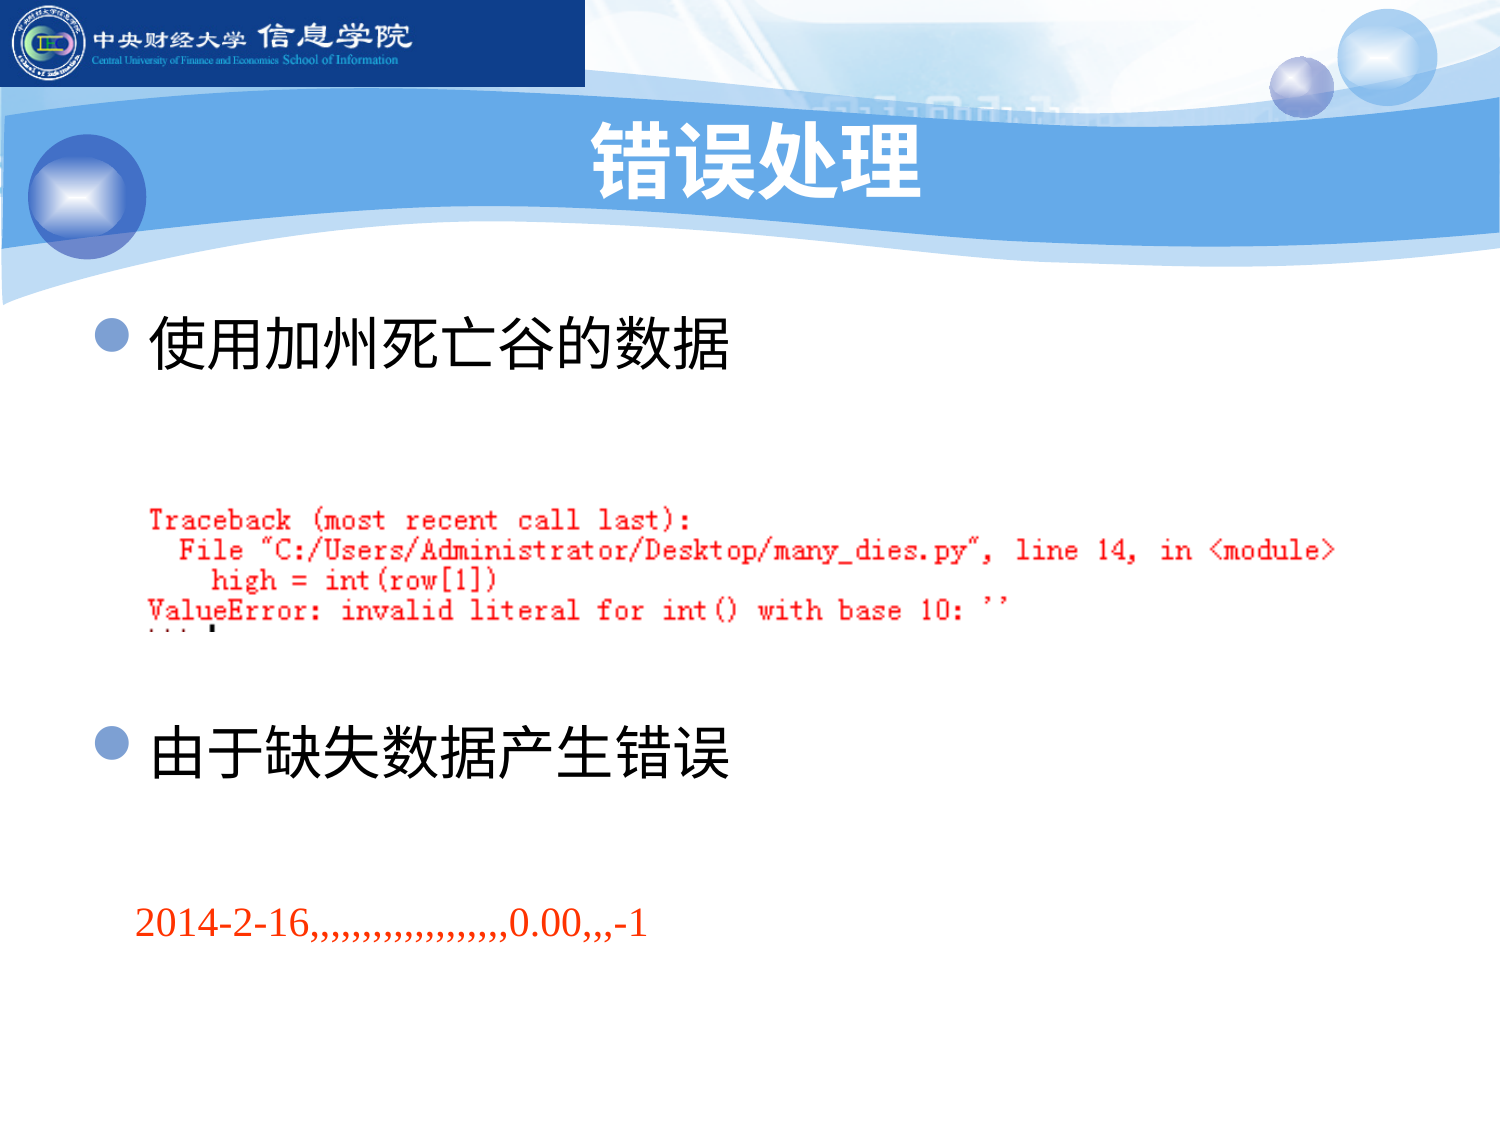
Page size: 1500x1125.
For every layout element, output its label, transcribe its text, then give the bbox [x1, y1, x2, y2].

picture [144, 493, 1392, 632]
picture [0, 0, 1500, 197]
list 使用加州死亡谷的数据 由于缺失数据产生错误 [75, 299, 1425, 1038]
title 错误处理 [150, 112, 1363, 205]
text_box 2014-2-16,,,,,,,,,,,,,,,,,,,0.00,,,-1 [120, 887, 1396, 953]
